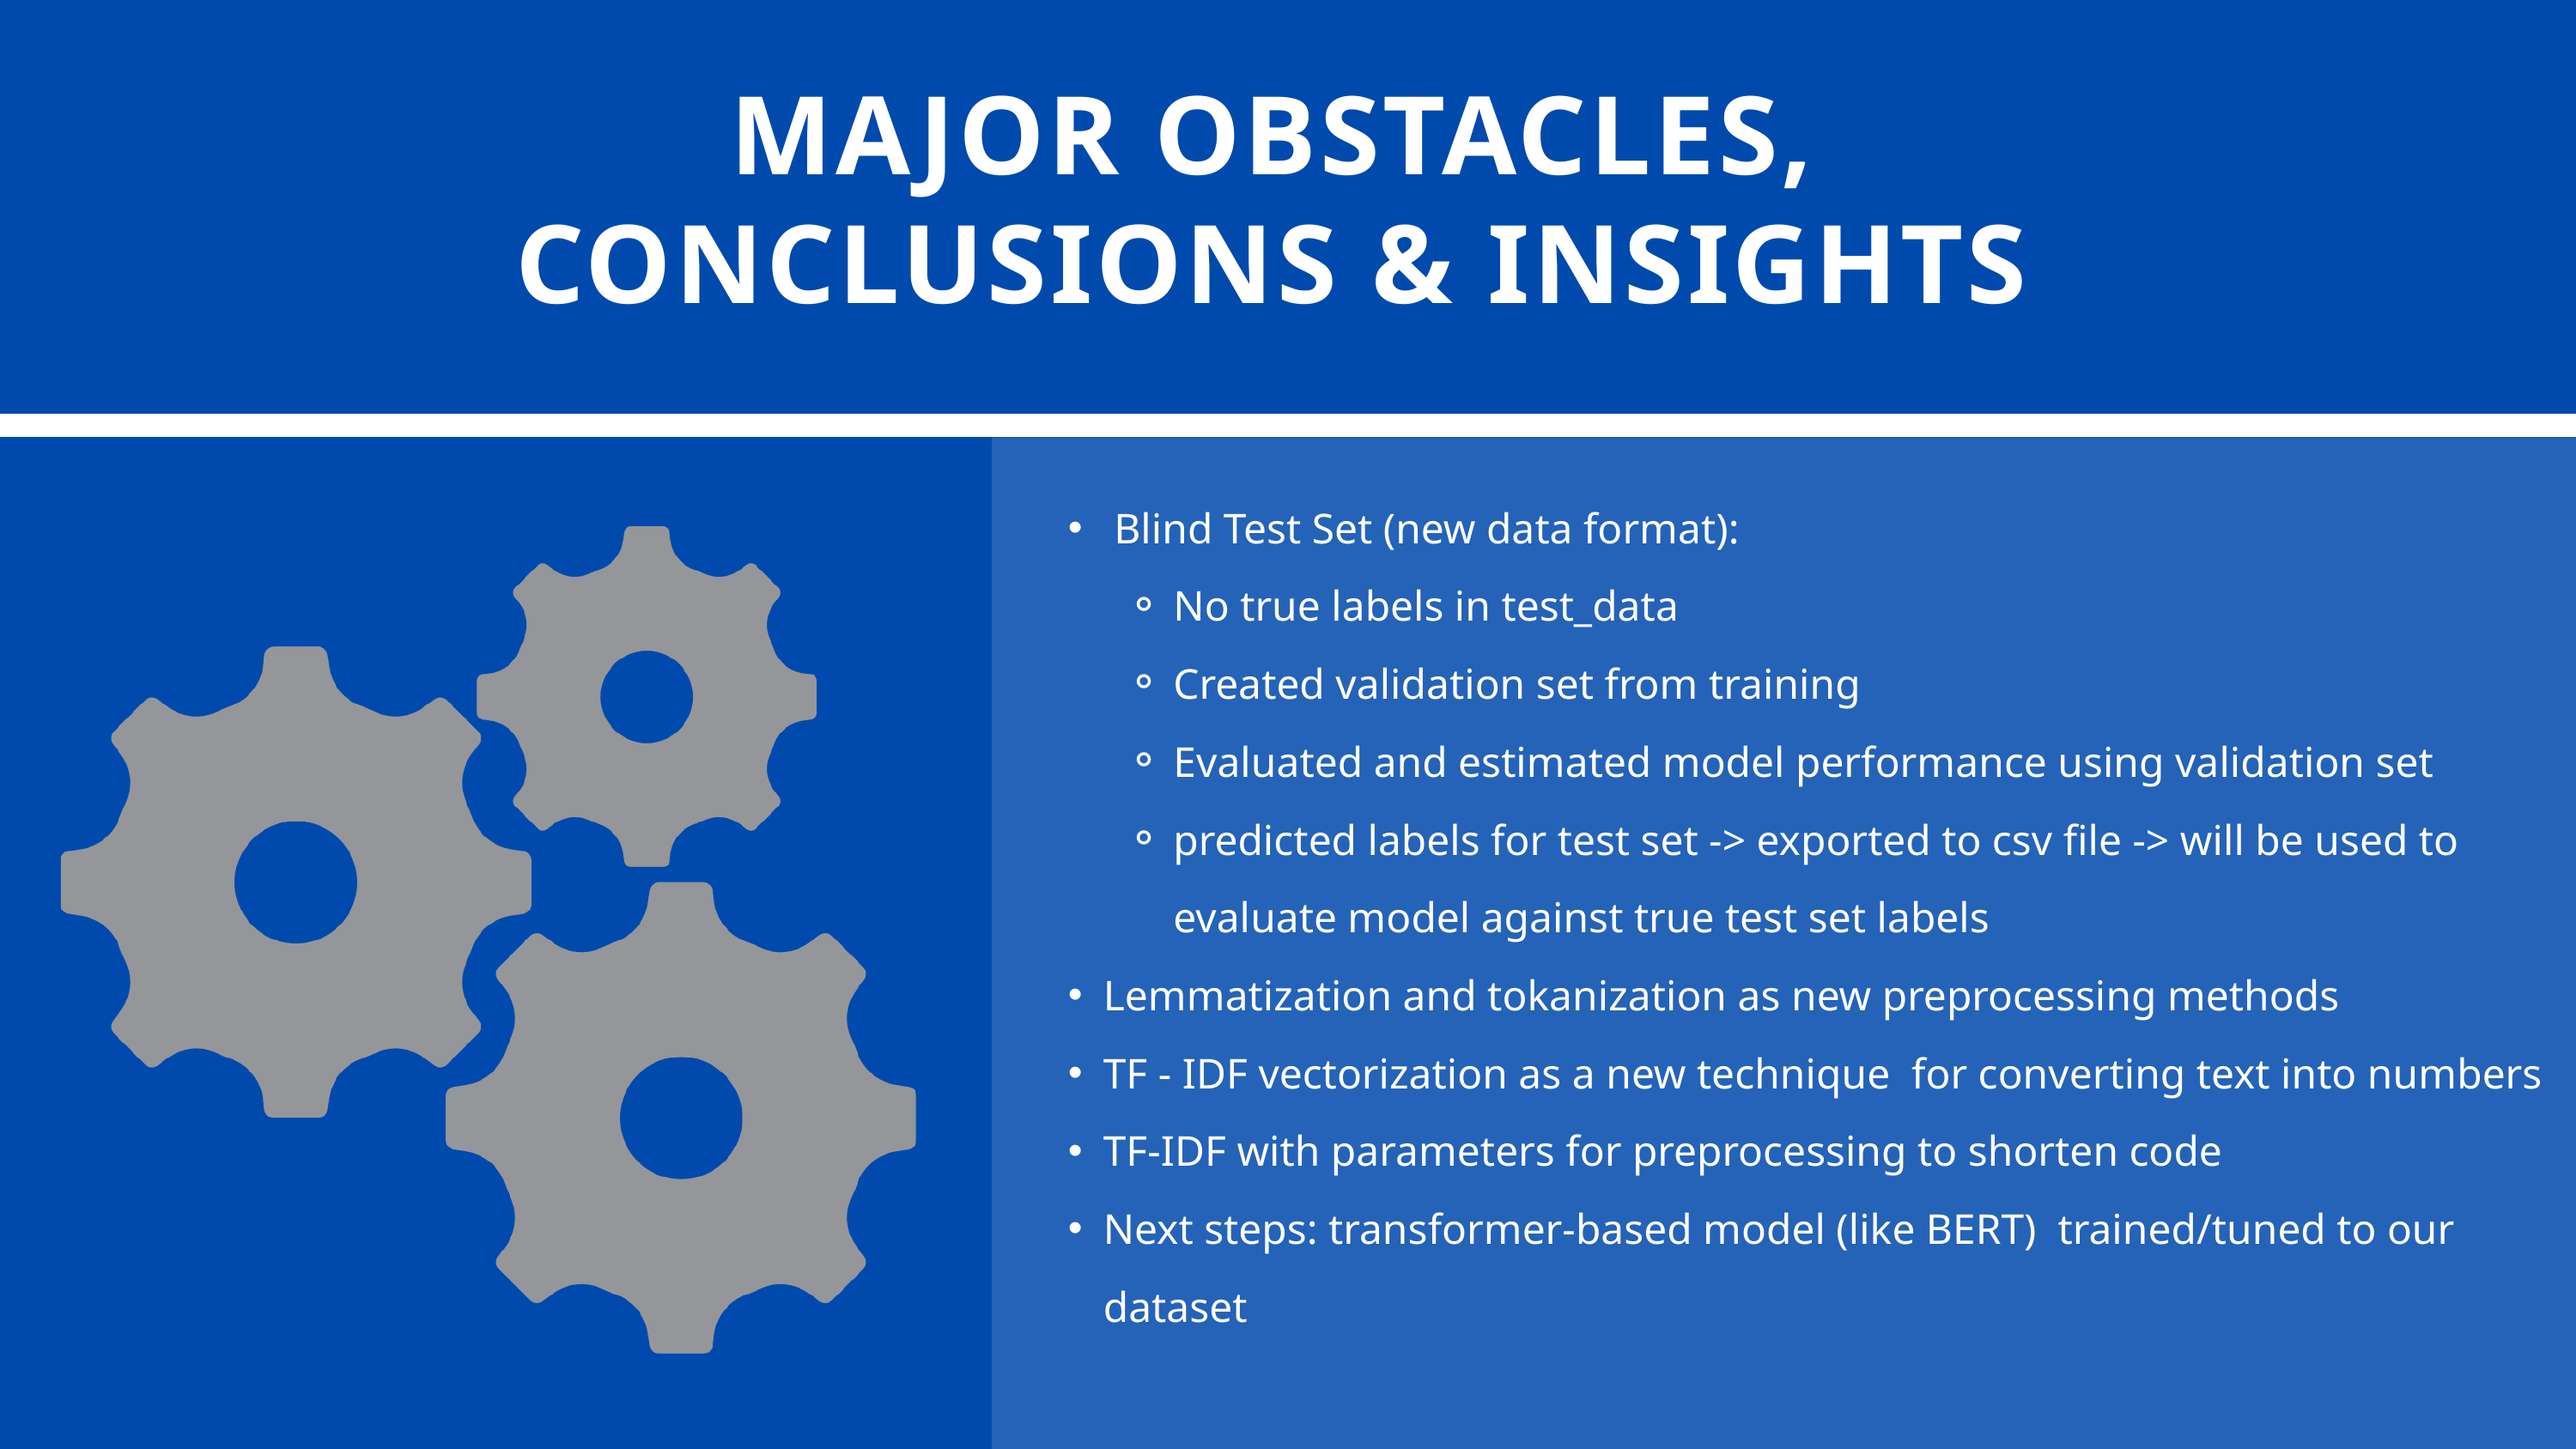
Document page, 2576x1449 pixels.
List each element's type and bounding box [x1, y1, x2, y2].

text_box [0, 0, 2576, 410]
text_box [991, 447, 2576, 1449]
text_box [60, 526, 916, 1354]
text_box [0, 414, 2576, 438]
